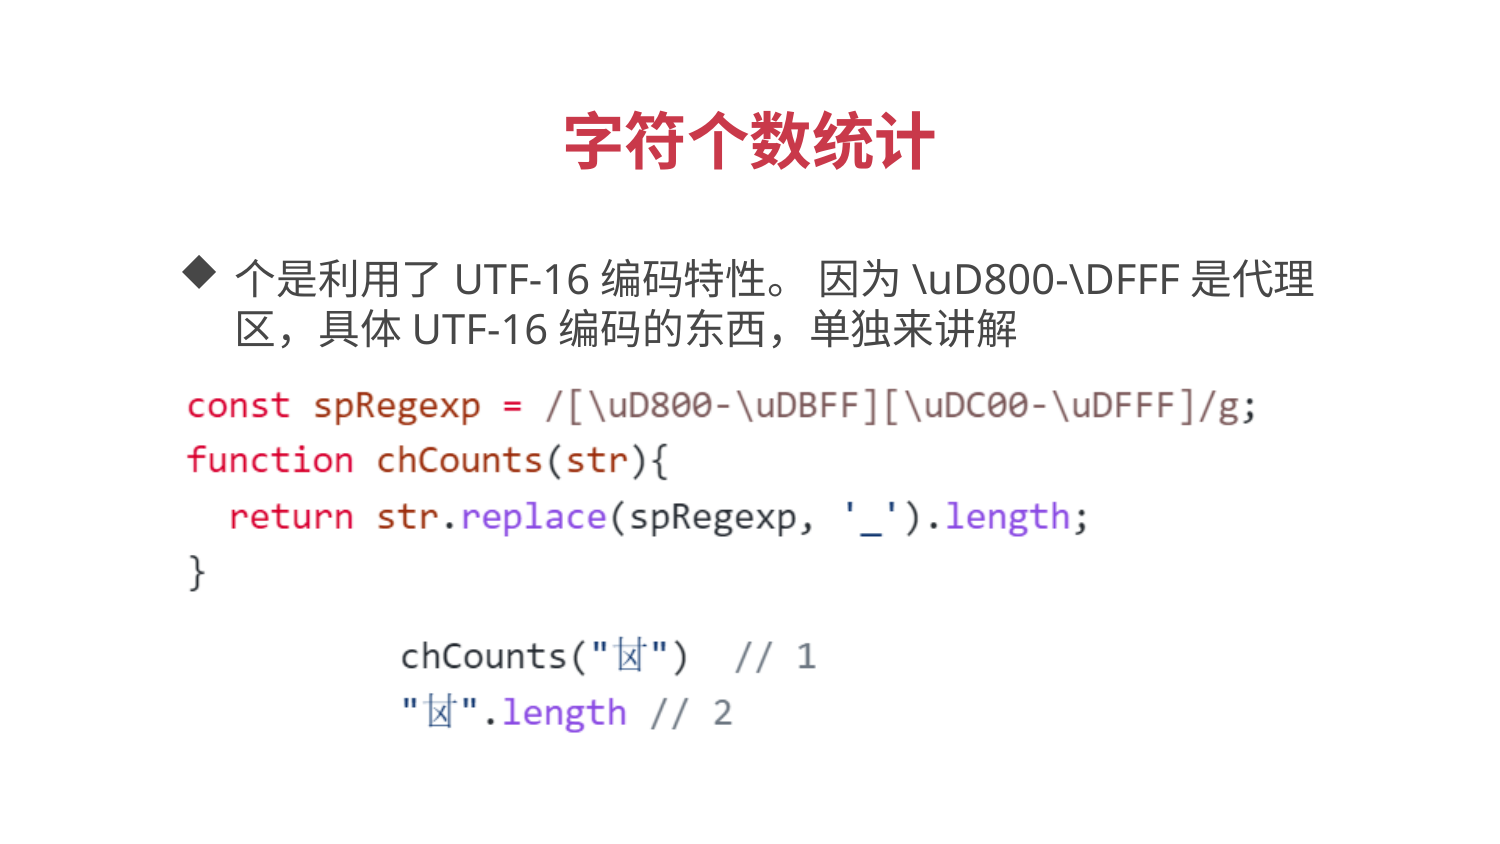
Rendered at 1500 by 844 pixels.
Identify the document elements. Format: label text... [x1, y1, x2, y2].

text_box 字符个数统计 [547, 94, 953, 185]
picture [147, 350, 1348, 761]
text_box 个是利用了UTF-16编码特性。 因为\uD800-\DFFF是代理区，具体UTF-16编码的东西，单独来讲解 [88, 245, 1341, 361]
